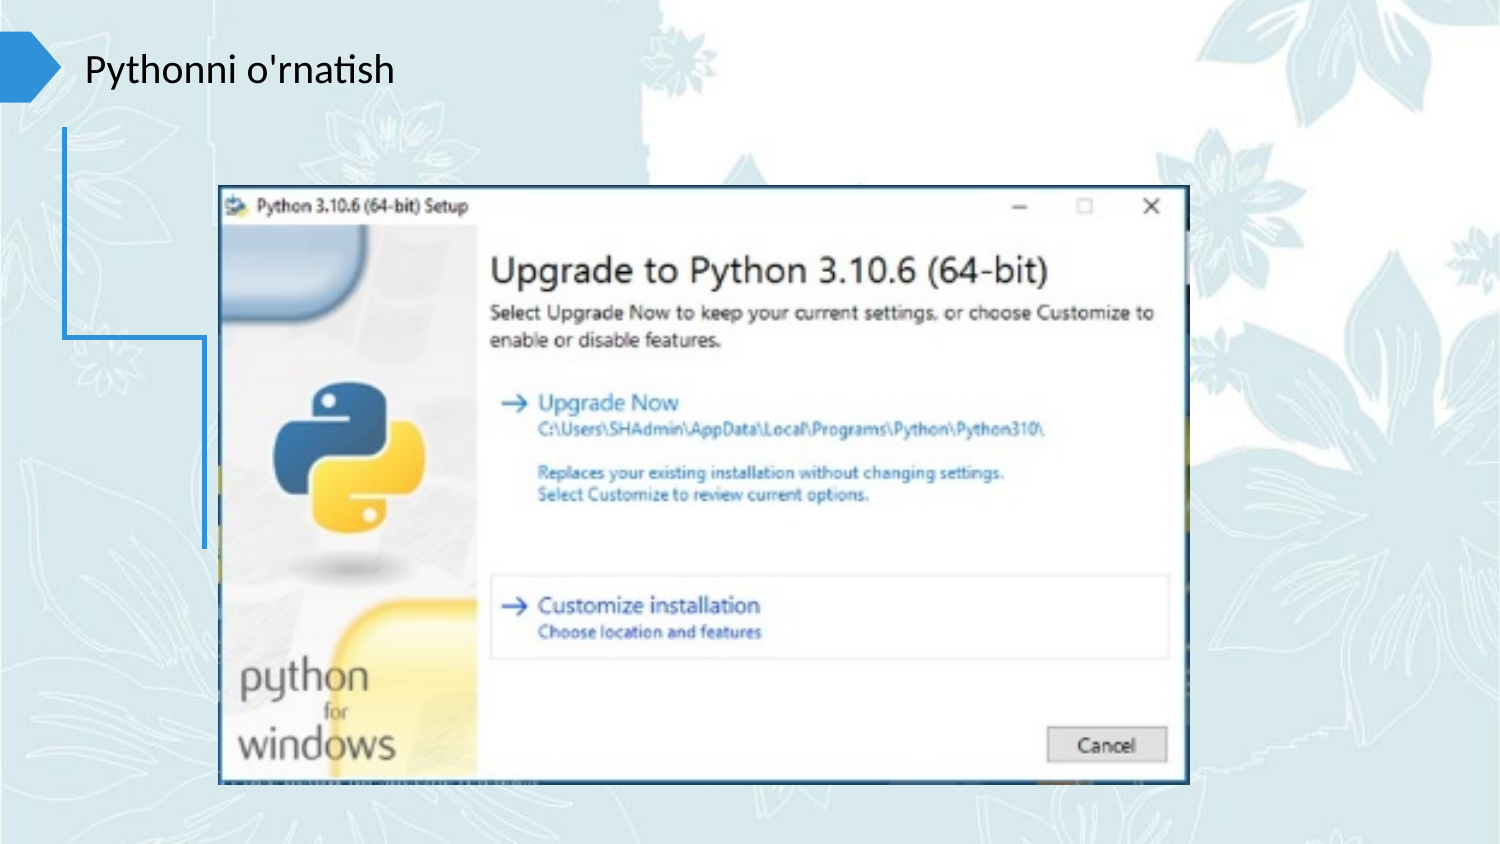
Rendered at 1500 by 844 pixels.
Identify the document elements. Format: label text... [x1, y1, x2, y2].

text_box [0, 267, 218, 408]
text_box [0, 30, 63, 104]
text_box 这里填写小标题 [1190, 598, 1196, 652]
picture [0, 0, 1500, 844]
text_box Pythonni o'rnatish [70, 34, 411, 100]
